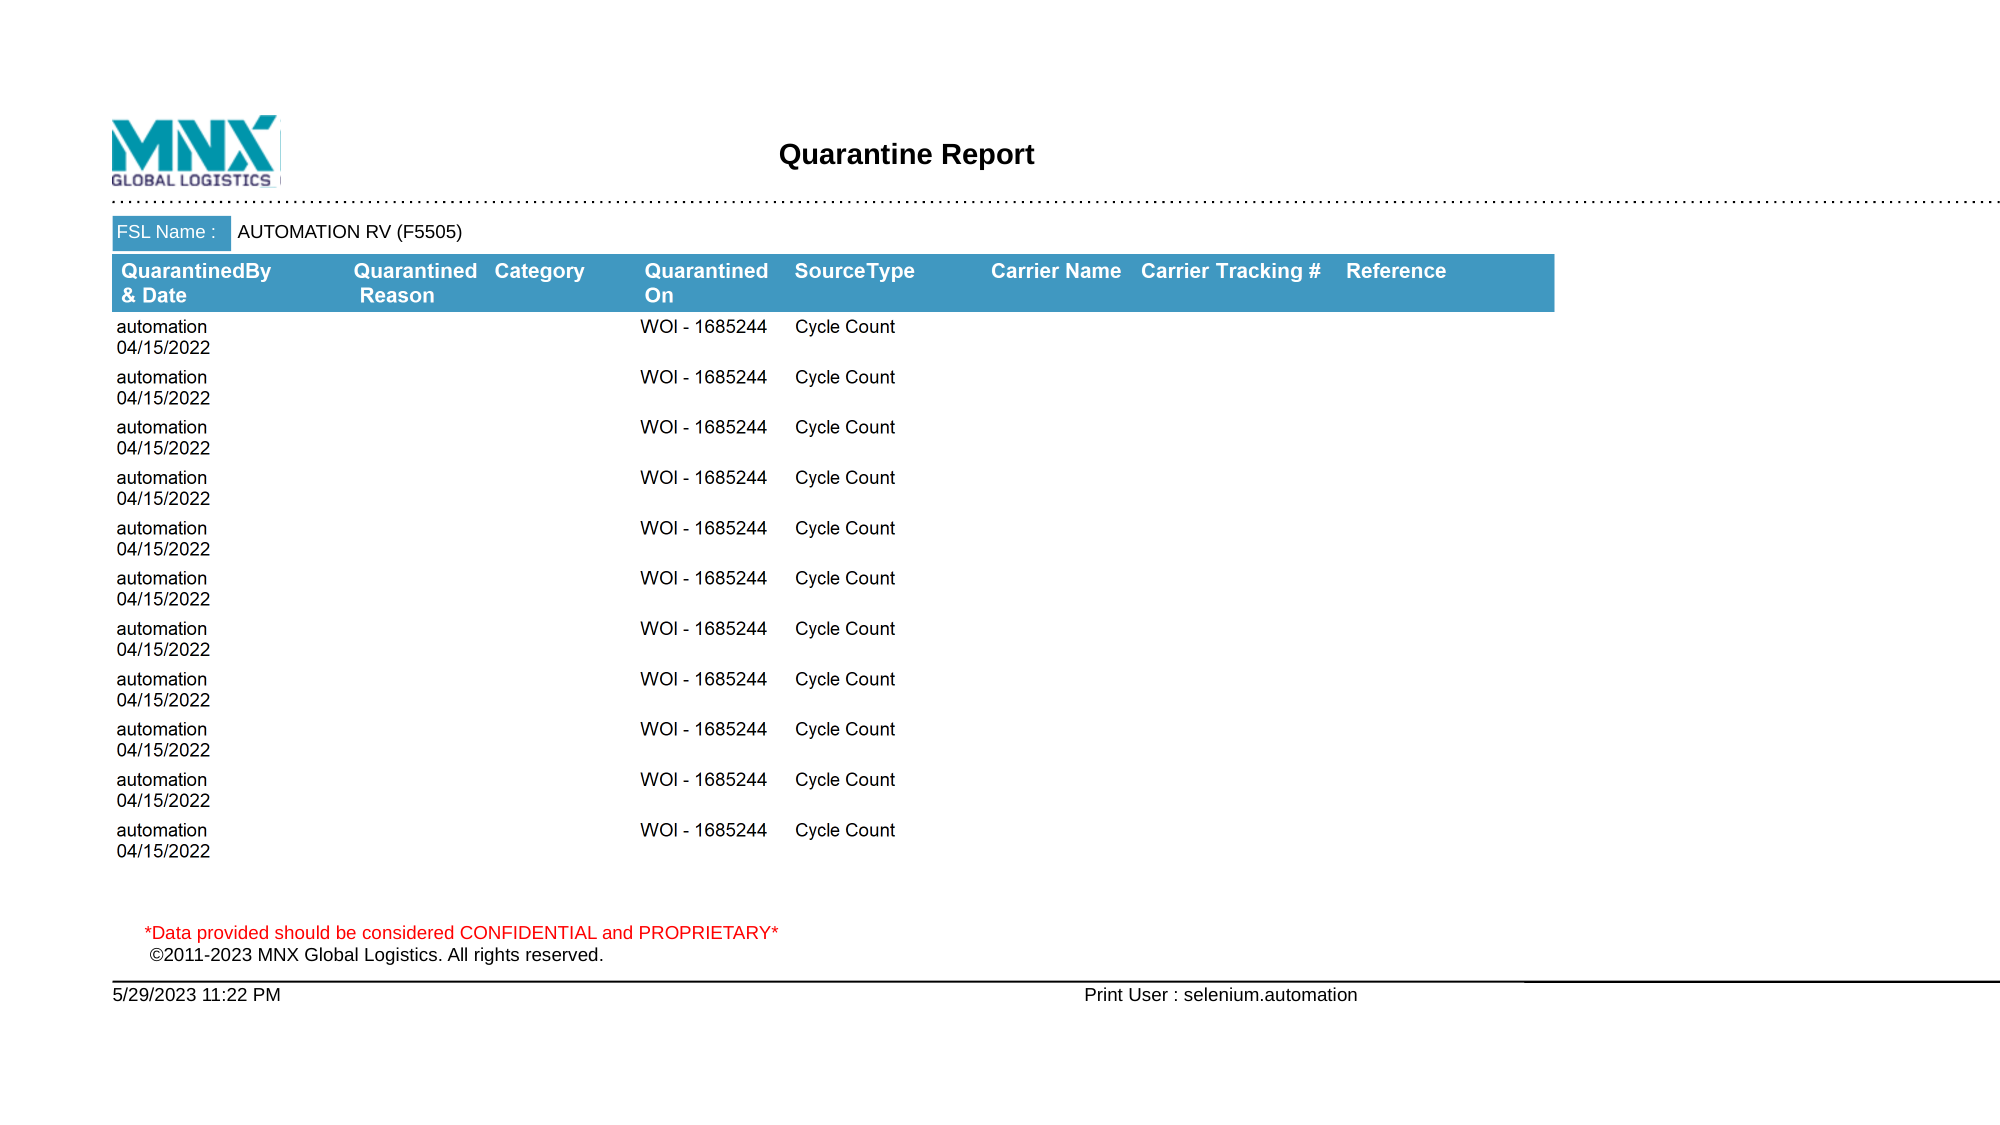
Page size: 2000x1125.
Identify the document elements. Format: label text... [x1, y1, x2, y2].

text_box 5/29/2023 11:22 PM [112, 983, 343, 1013]
text_box Print User : selenium.automation [1055, 983, 1387, 1013]
text_box Quarantine Report [562, 131, 1252, 173]
text_box ©2011-2023 MNX Global Logistics. All rights reserved. [144, 942, 1158, 964]
picture [112, 254, 1555, 866]
picture [112, 115, 323, 188]
text_box FSL Name : [112, 215, 232, 252]
text_box AUTOMATION RV (F5505) [233, 215, 669, 252]
text_box *Data provided should be considered CONFIDENTIAL and PROPRIETARY* [144, 920, 1158, 942]
